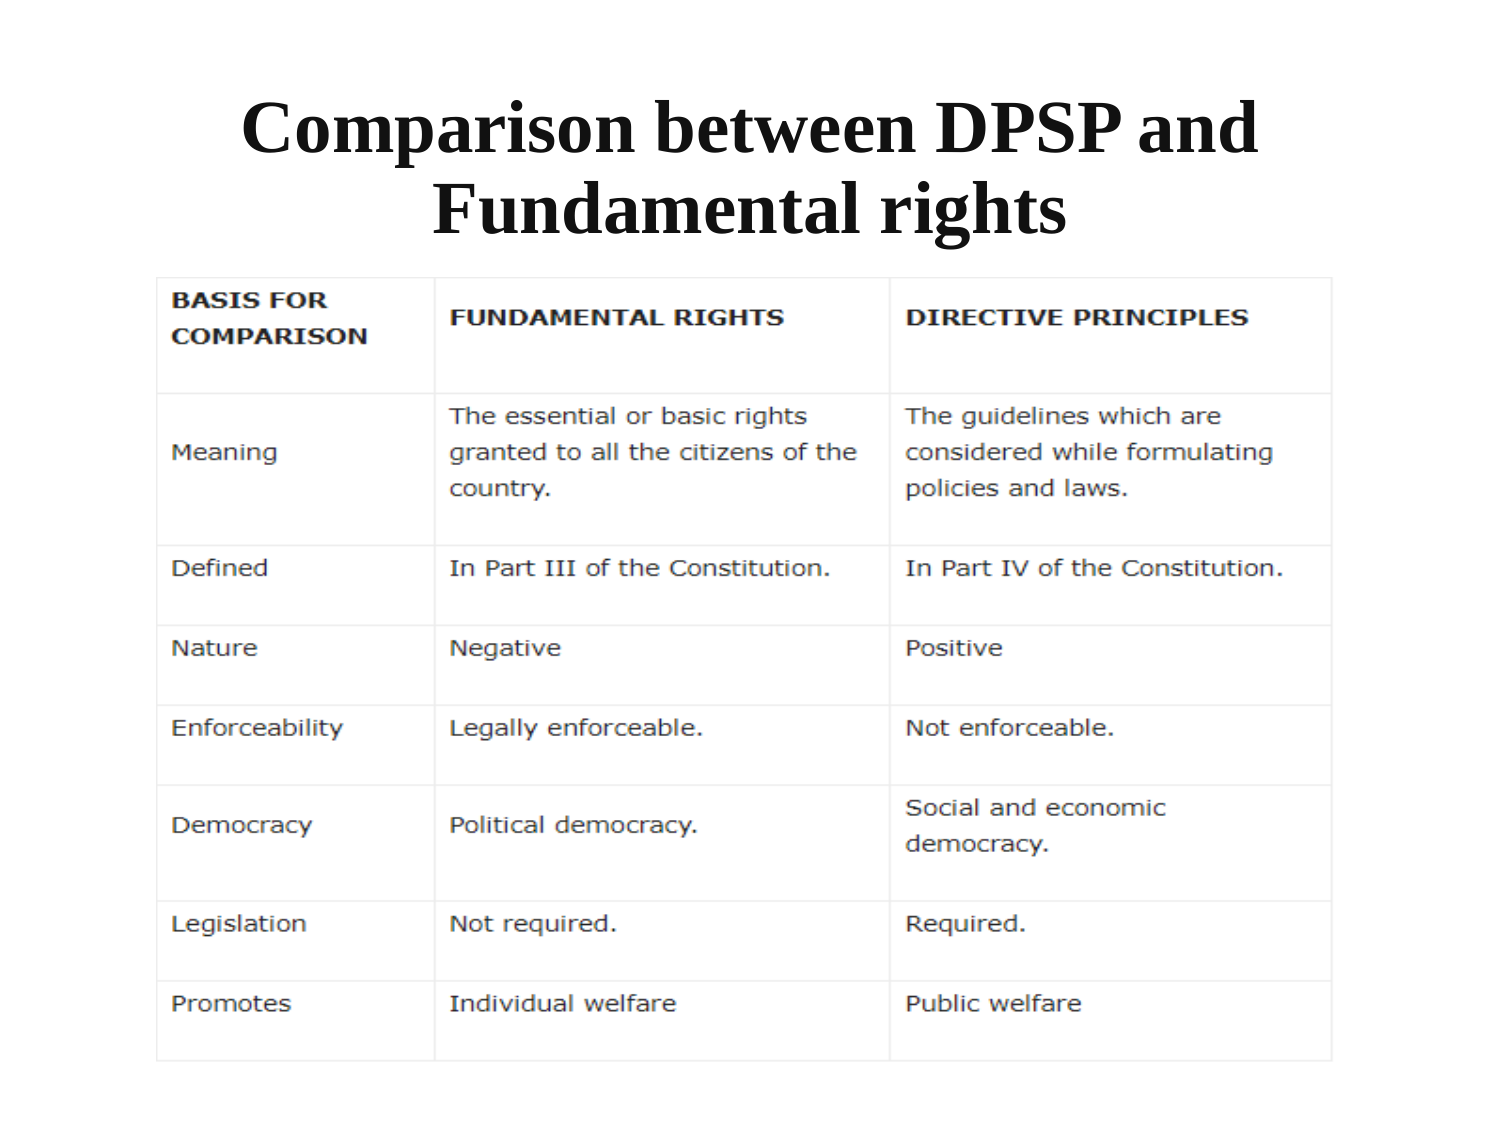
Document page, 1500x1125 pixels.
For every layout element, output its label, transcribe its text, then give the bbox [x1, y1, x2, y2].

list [156, 277, 1335, 1066]
title Comparison between DPSP and Fundamental rights [103, 59, 1397, 278]
